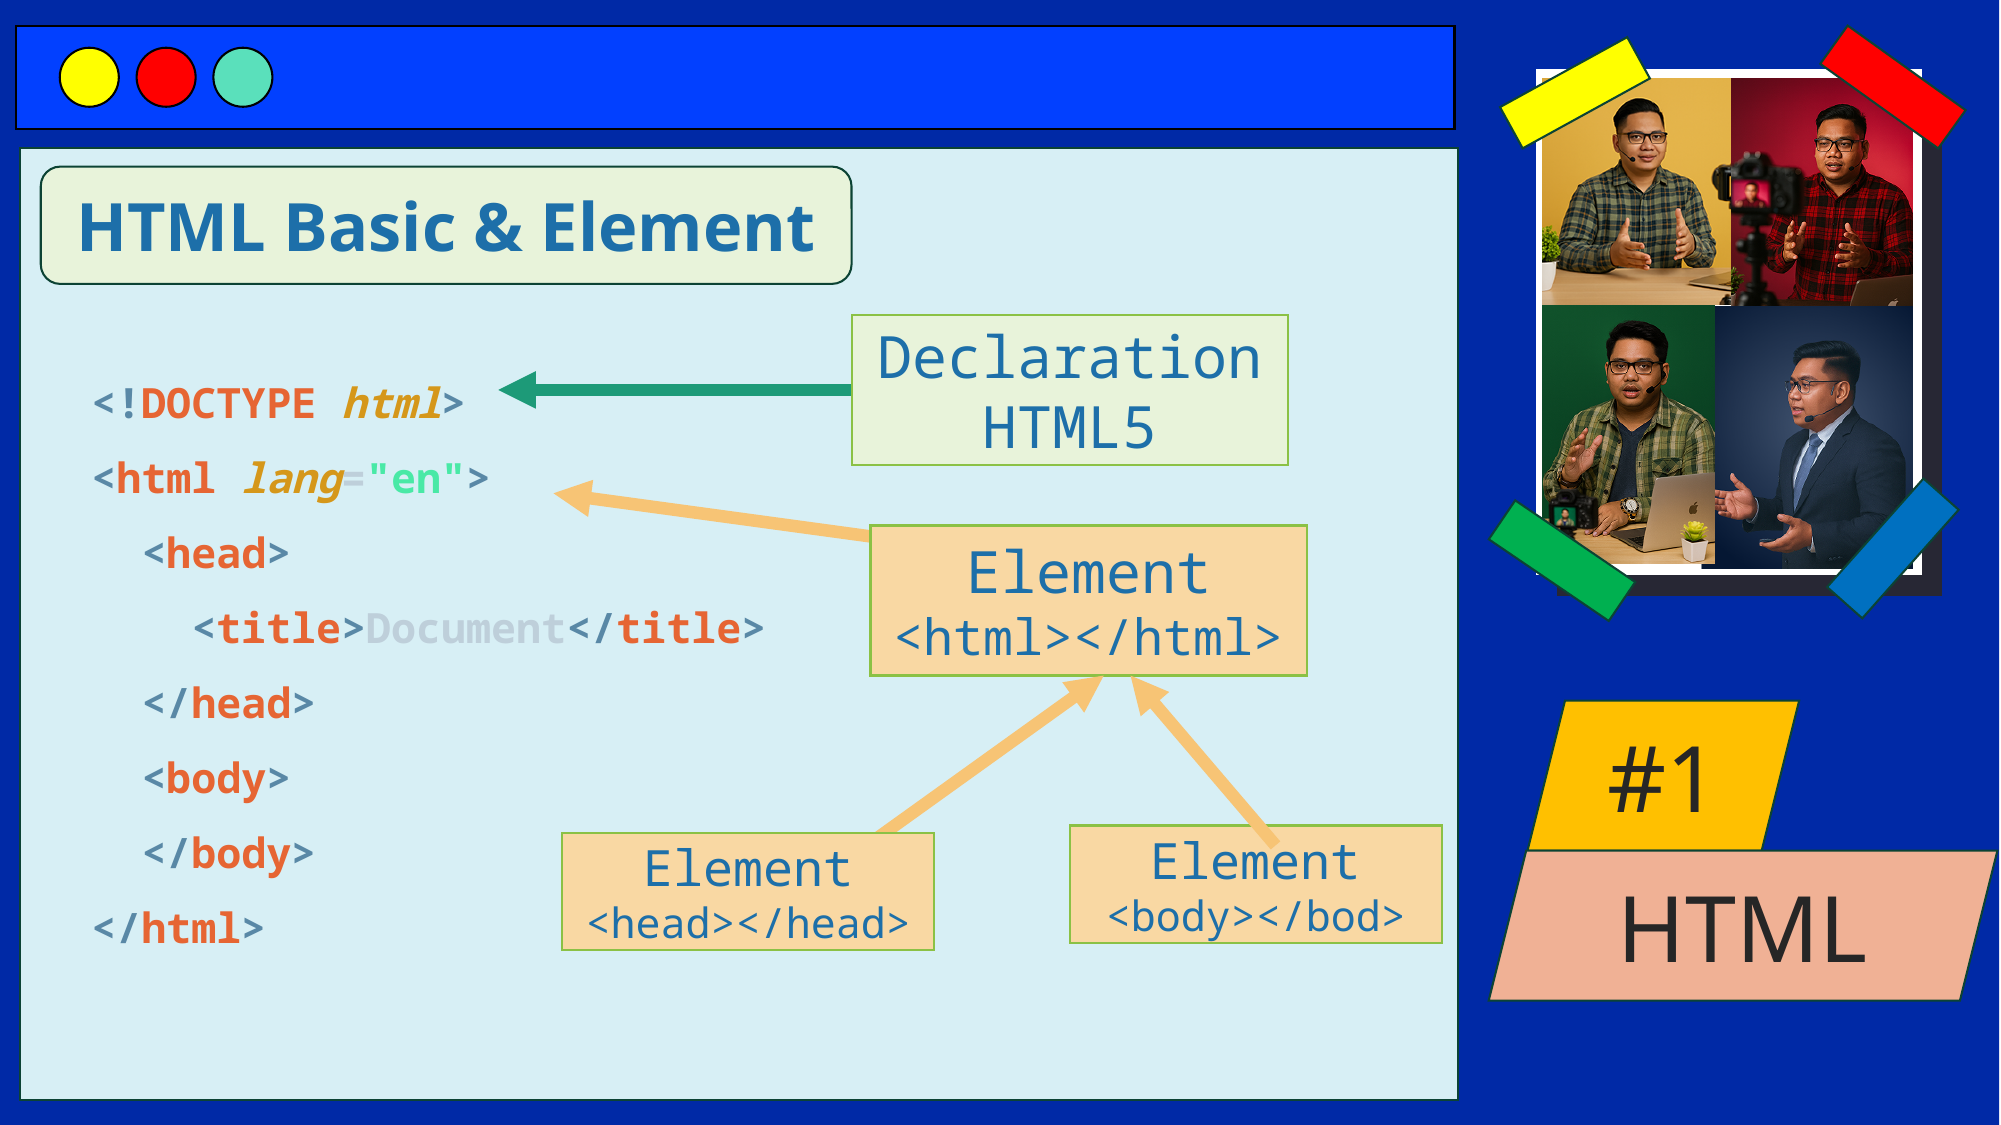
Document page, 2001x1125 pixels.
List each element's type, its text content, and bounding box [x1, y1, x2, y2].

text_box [498, 314, 1288, 465]
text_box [15, 25, 1459, 1101]
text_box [561, 675, 1442, 951]
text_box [1489, 63, 1966, 621]
text_box HTML [1487, 849, 1999, 1002]
text_box [0, 0, 2000, 1125]
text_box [553, 493, 1307, 676]
text_box #1 [1526, 699, 1801, 849]
